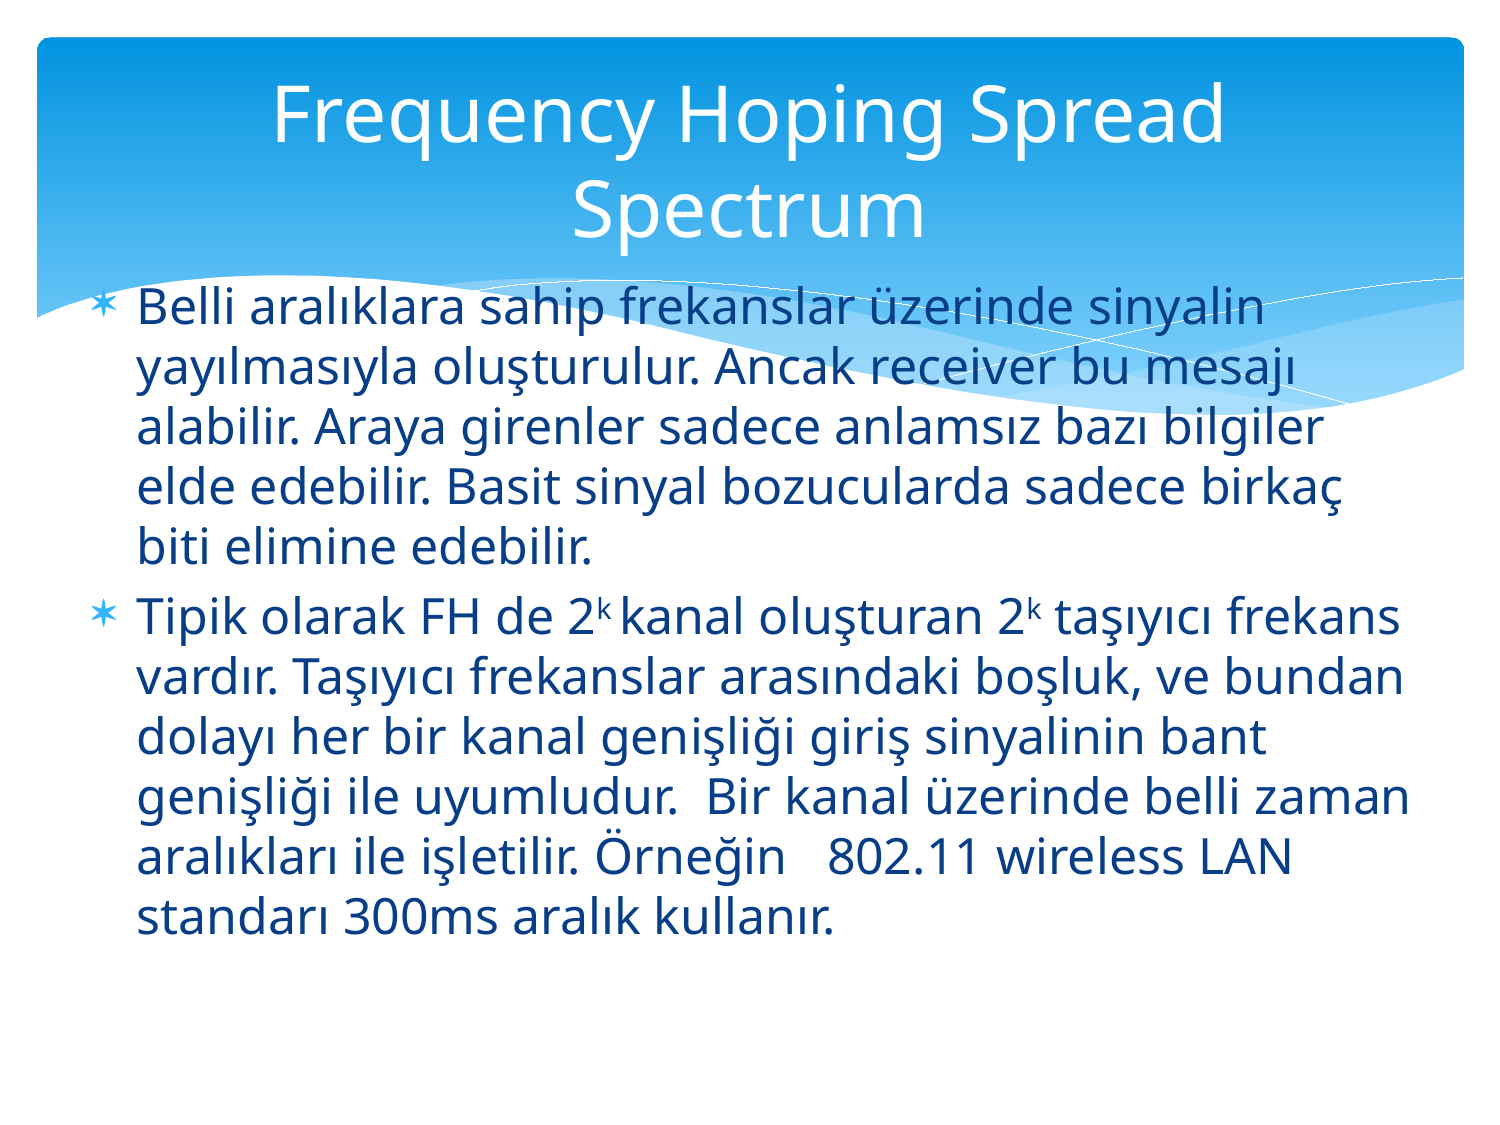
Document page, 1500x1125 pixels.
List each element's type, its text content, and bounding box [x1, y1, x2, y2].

list Belli aralıklara sahip frekanslar üzerinde sinyalin yayılmasıyla oluşturulur. Ancak receiver bu mesajı alabilir. Araya girenler sadece anlamsız bazı bilgiler elde edebilir. Basit sinyal bozucularda sadece birkaç biti elimine edebilir. Tipik olarak FH de 2k kanal oluşturan 2k taşıyıcı frekans vardır. Taşıyıcı frekanslar arasındaki boşluk, ve bundan dolayı her bir kanal genişliği giriş sinyalinin bant genişliği ile uyumludur. Bir kanal üzerinde belli zaman aralıkları ile işletilir. Örneğin 802.11 wireless LAN standarı 300ms aralık kullanır. [76, 267, 1436, 1106]
title Frequency Hoping Spread Spectrum [75, 55, 1425, 261]
